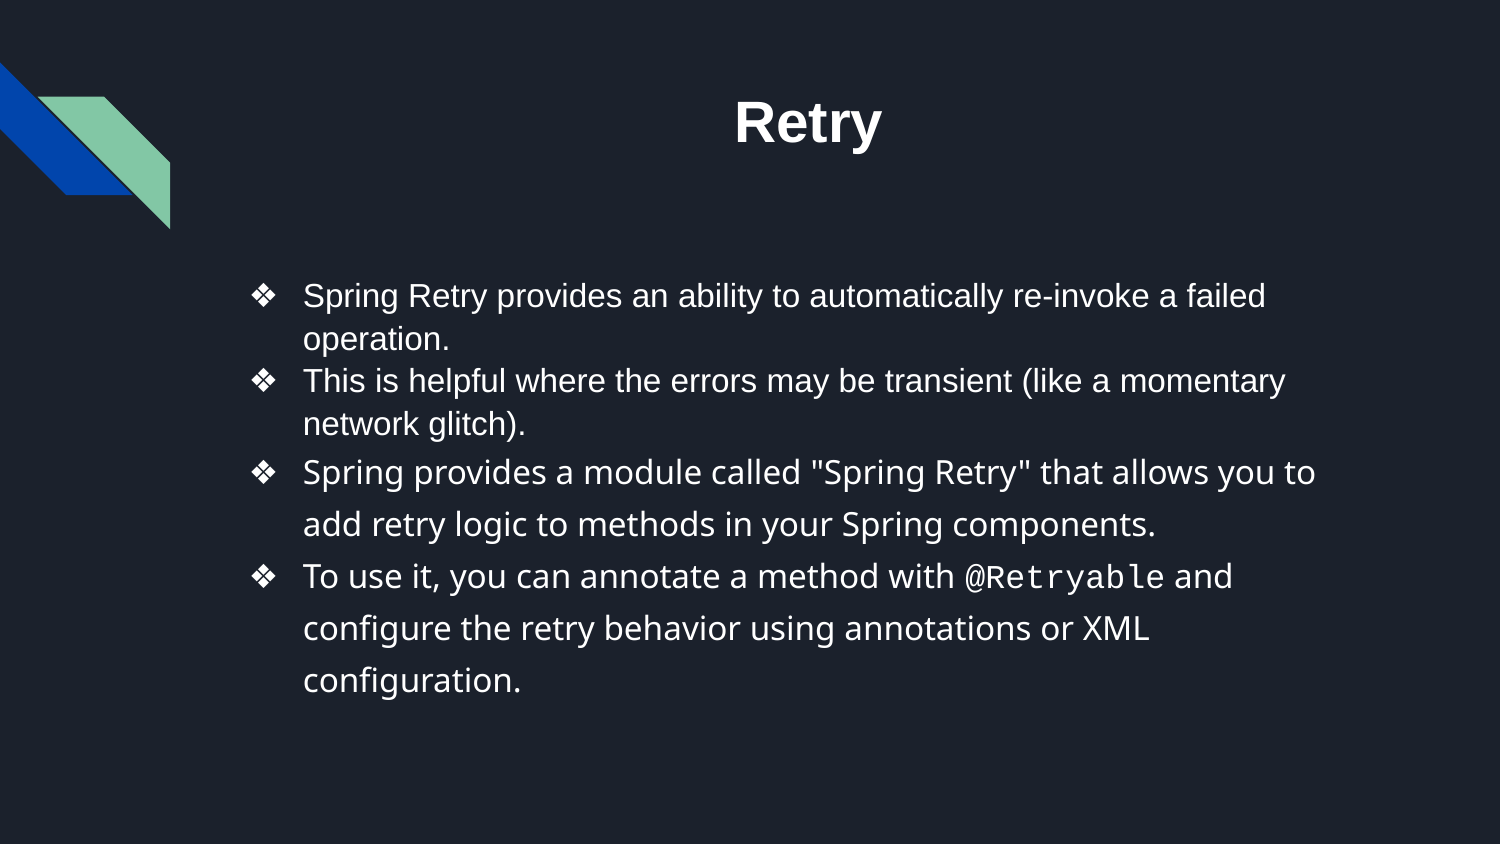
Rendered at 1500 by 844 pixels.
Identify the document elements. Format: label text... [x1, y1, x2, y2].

list Spring Retry provides an ability to automatically re-invoke a failed operation. This is helpful where the errors may be transient (like a momentary network glitch). Spring provides a module called "Spring Retry" that allows you to add retry logic to methods in your Spring components. To use it, you can annotate a method with @Retryable and configure the retry behavior using annotations or XML configuration. [212, 257, 1368, 735]
title Retry [212, 64, 1368, 215]
